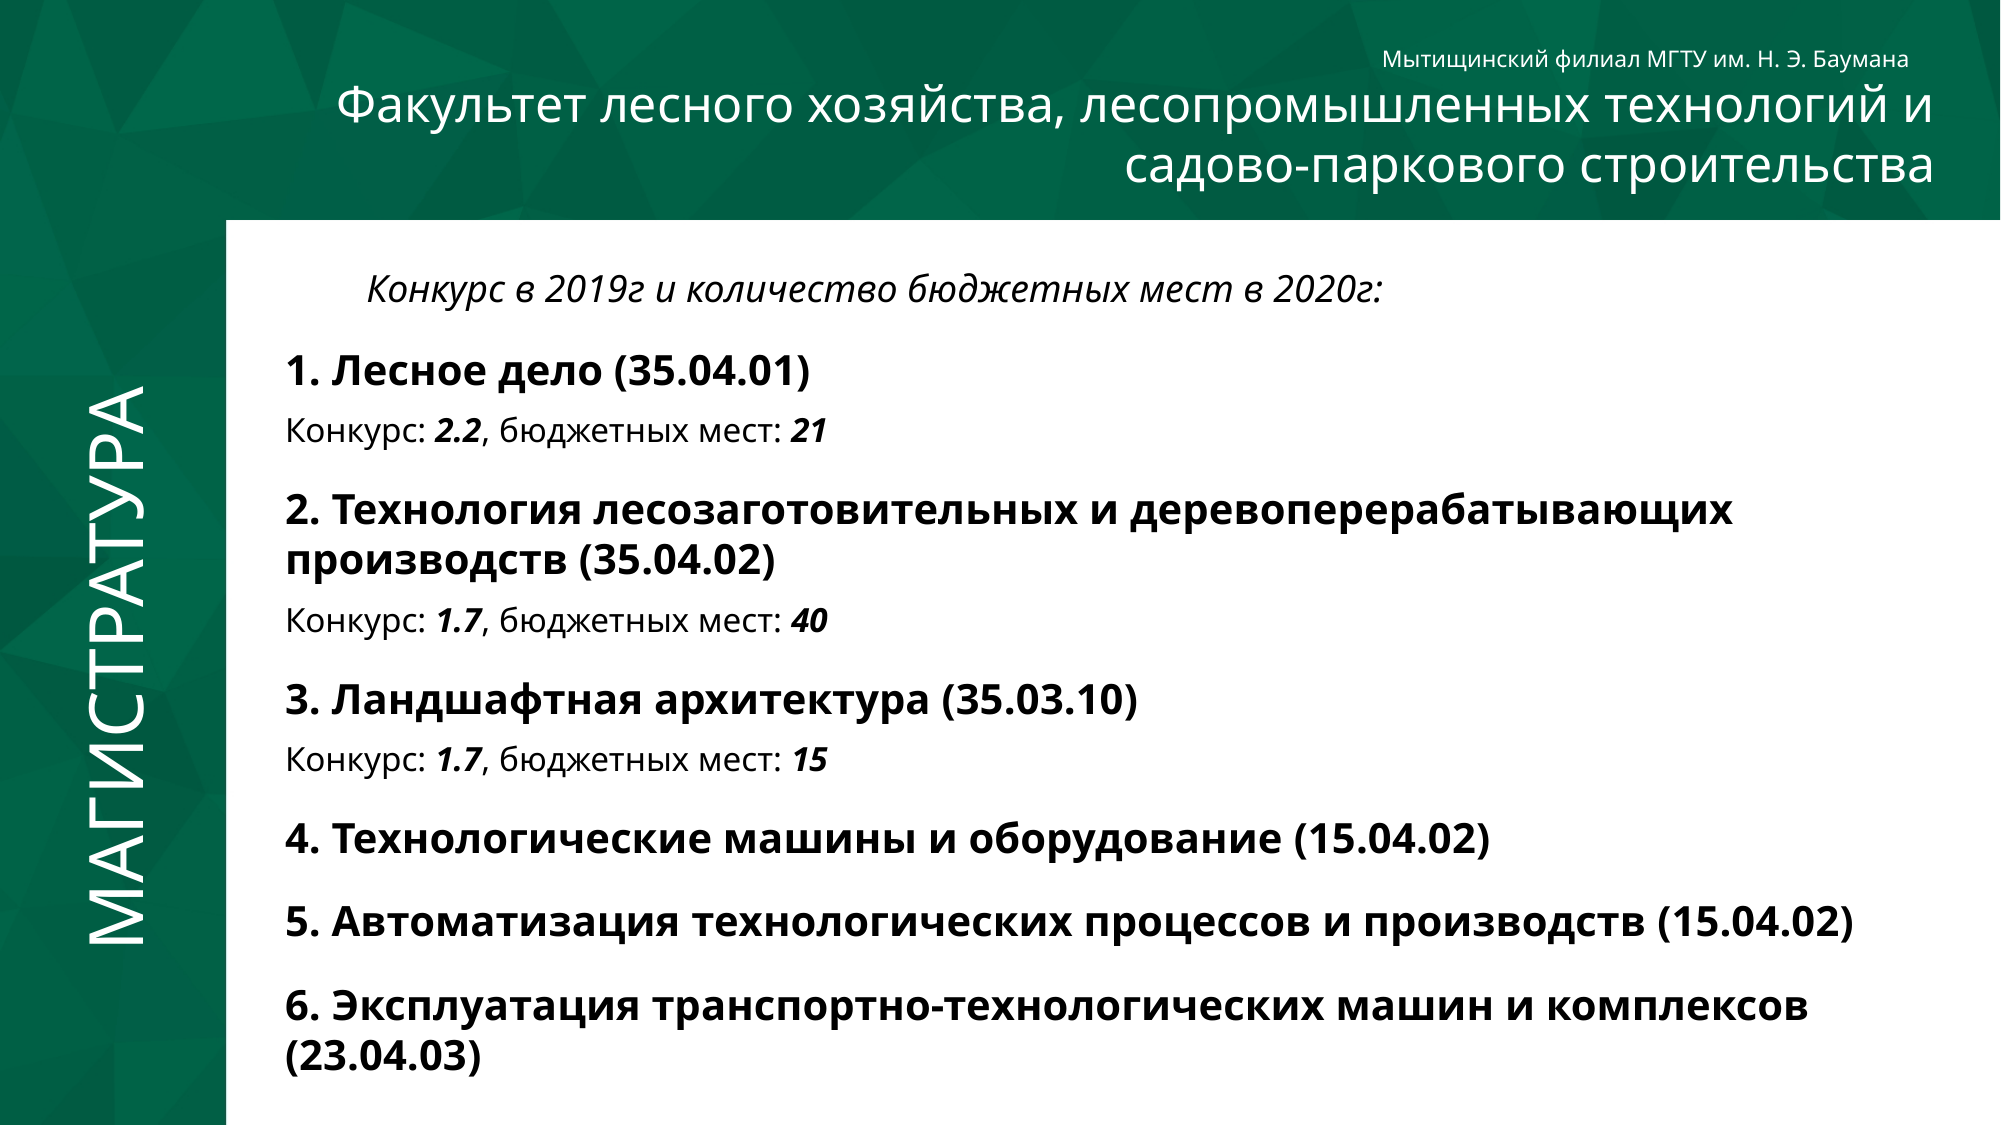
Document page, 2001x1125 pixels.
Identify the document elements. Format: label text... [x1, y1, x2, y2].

text_box 6. Эксплуатация транспортно-технологических машин и комплексов (23.04.03) [270, 971, 1921, 1087]
text_box МАГИСТРАТУРА [61, 371, 166, 966]
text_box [270, 665, 1921, 787]
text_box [316, 37, 1961, 202]
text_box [270, 475, 1921, 648]
text_box 5. Автоматизация технологических процессов и производств (15.04.02) [270, 887, 1975, 953]
picture [0, 0, 2001, 1125]
text_box 4. Технологические машины и оборудование (15.04.02) [270, 804, 1921, 869]
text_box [270, 336, 1921, 458]
text_box Конкурс в 2019г и количество бюджетных мест в 2020г: [351, 257, 1399, 318]
